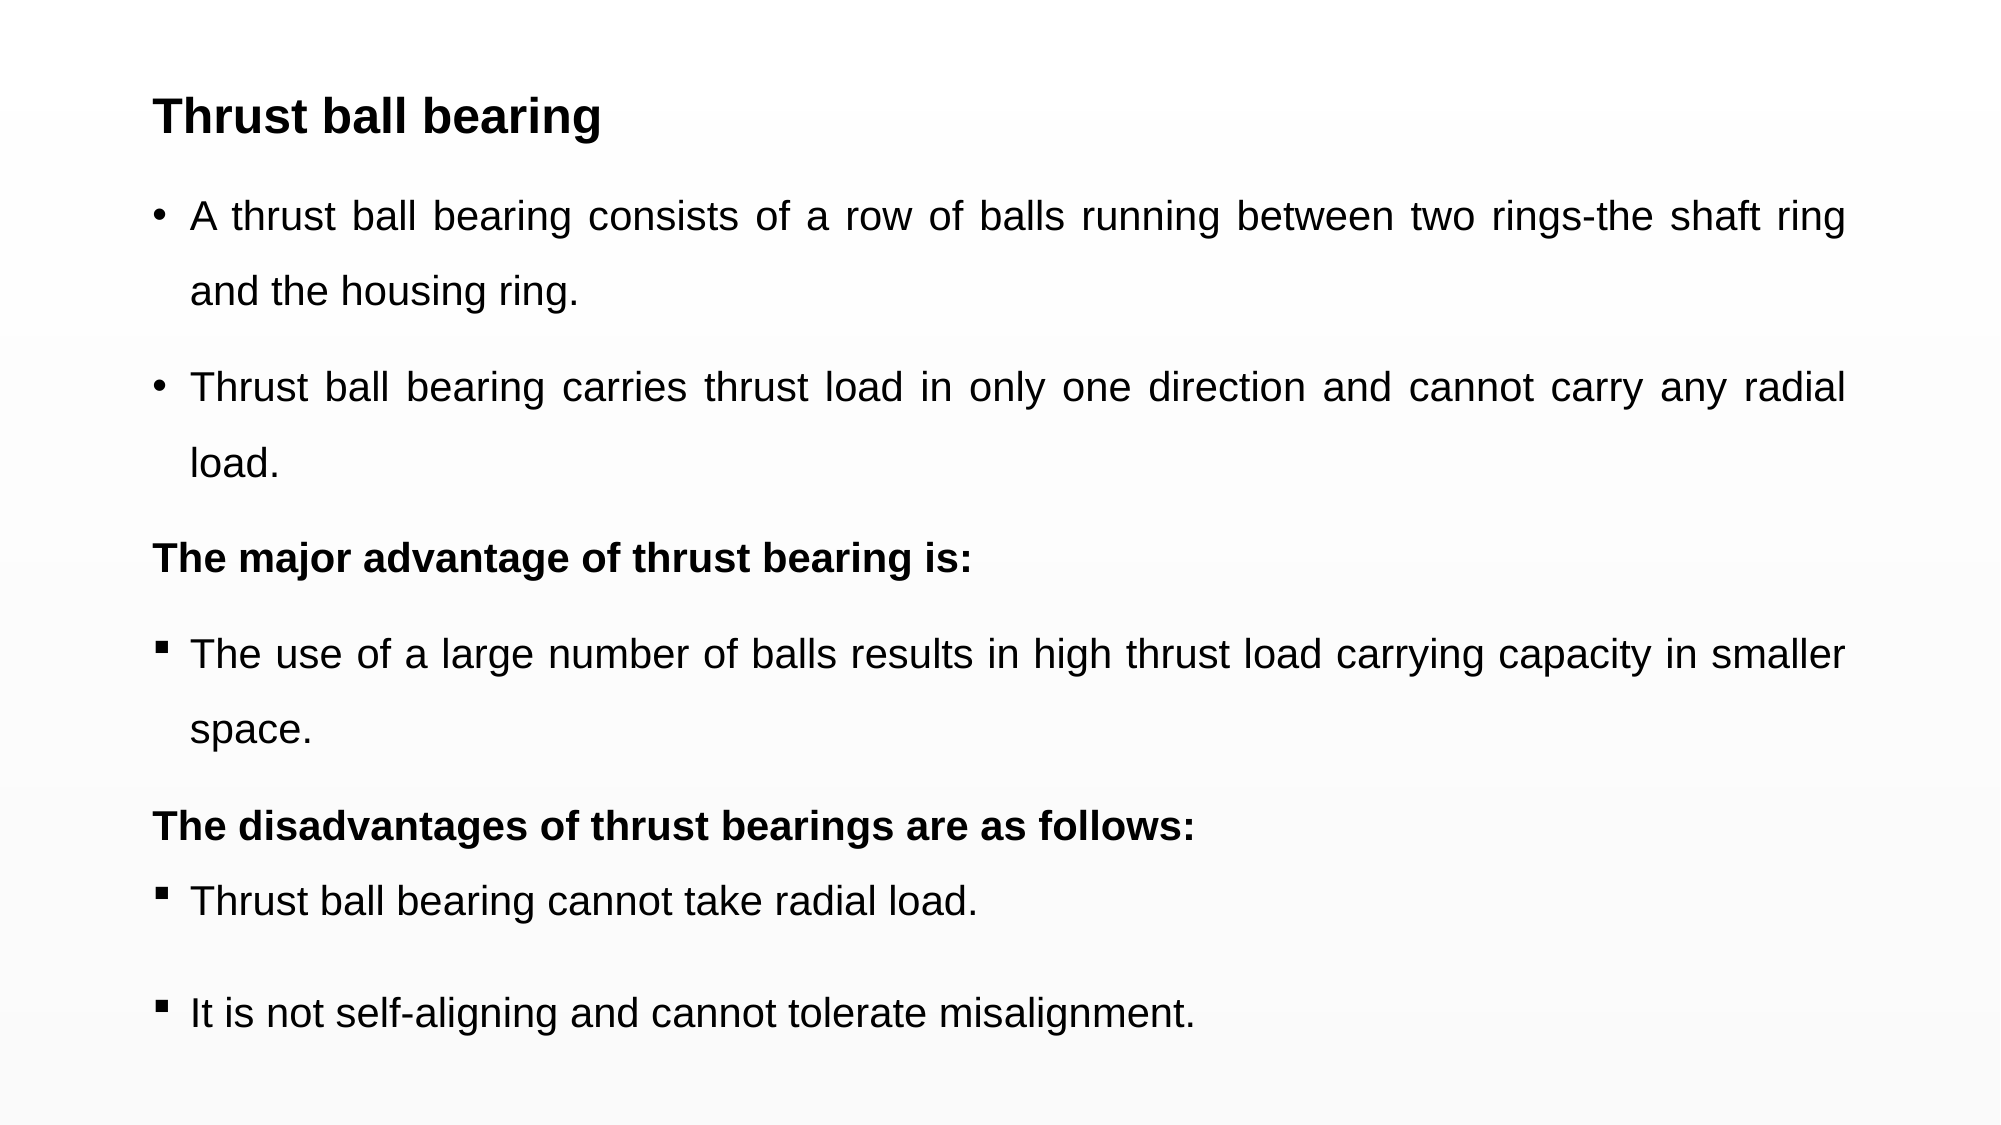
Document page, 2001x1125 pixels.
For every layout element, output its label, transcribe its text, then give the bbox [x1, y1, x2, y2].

list Thrust ball bearing A thrust ball bearing consists of a row of balls running between two rings-the shaft ring and the housing ring. Thrust ball bearing carries thrust load in only one direction and cannot carry any radial load. The major advantage of thrust bearing is: The use of a large number of balls results in high thrust load carrying capacity in smaller space. The disadvantages of thrust bearings are as follows: Thrust ball bearing cannot take radial load. It is not self-aligning and cannot tolerate misalignment. [137, 45, 1863, 1081]
